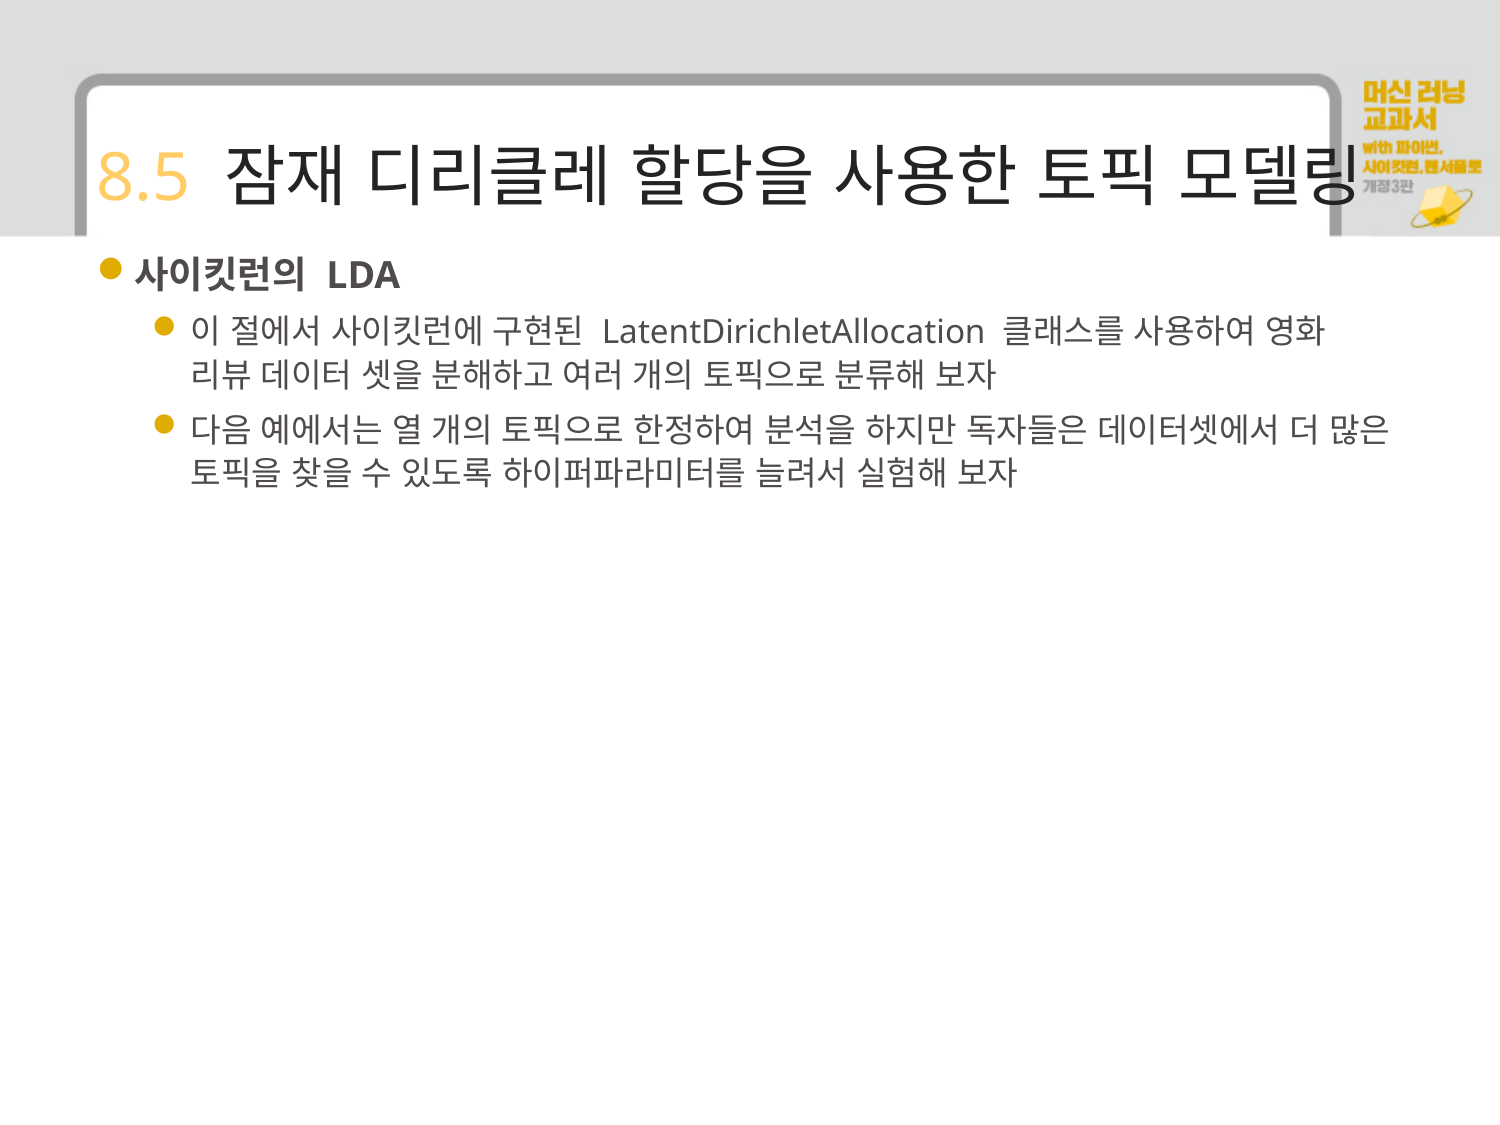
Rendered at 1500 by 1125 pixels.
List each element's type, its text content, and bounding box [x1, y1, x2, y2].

picture [0, 0, 1500, 1125]
title 8.5 잠재 디리클레 할당을 사용한 토픽 모델링 [81, 90, 1412, 222]
list 사이킷런의 LDA 이 절에서 사이킷런에 구현된 LatentDirichletAllocation 클래스를 사용하여 영화 리뷰 데이터 셋을 분해하고 여러 개의 토픽으로 분류해 보자 다음 예에서는 열 개의 토픽으로 한정하여 분석을 하지만 독자들은 데이터셋에서 더 많은 토픽을 찾을 수 있도록 하이퍼파라미터를 늘려서 실험해 보자 [81, 239, 1412, 1054]
